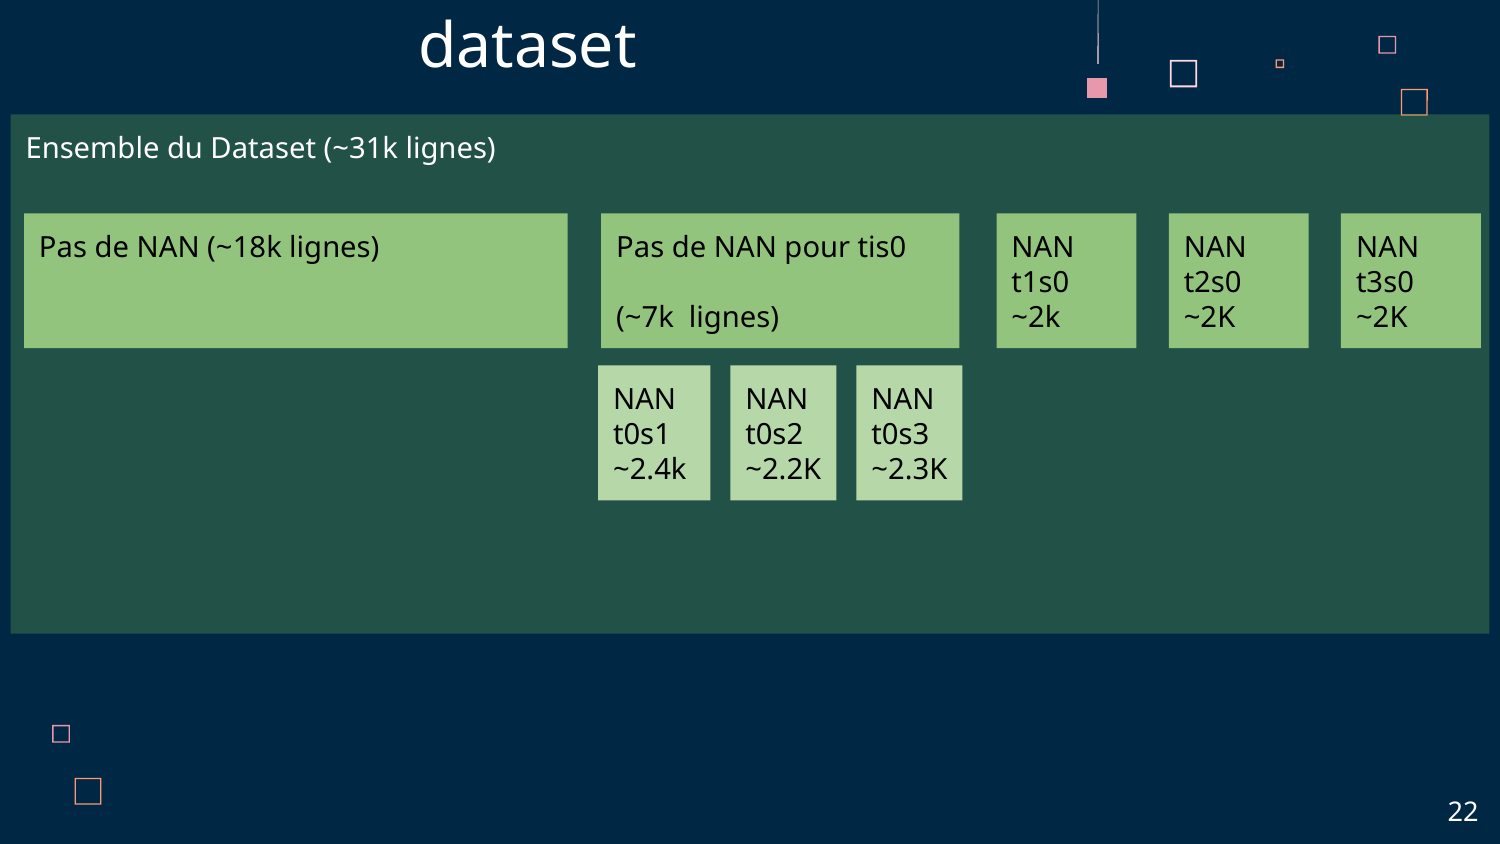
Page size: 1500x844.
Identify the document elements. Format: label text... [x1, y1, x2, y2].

text_box NAN t0s1 ~2.4k [598, 365, 711, 501]
text_box Ensemble du Dataset (~31k lignes) [10, 114, 1490, 634]
text_box NAN t3s0 ~2K [1340, 213, 1481, 349]
text_box NAN t2s0 ~2K [1168, 213, 1309, 349]
title Vue d’ensemble du dataset [403, 10, 1213, 96]
slide_number ‹#› [1403, 779, 1494, 844]
text_box NAN t0s2 ~2.2K [730, 365, 837, 501]
text_box NAN t1s0 ~2k [996, 213, 1137, 349]
text_box NAN t0s3 ~2.3K [856, 365, 963, 501]
text_box Pas de NAN (~18k lignes) [24, 213, 568, 349]
text_box Pas de NAN pour tis0 (~7k lignes) [601, 213, 960, 349]
